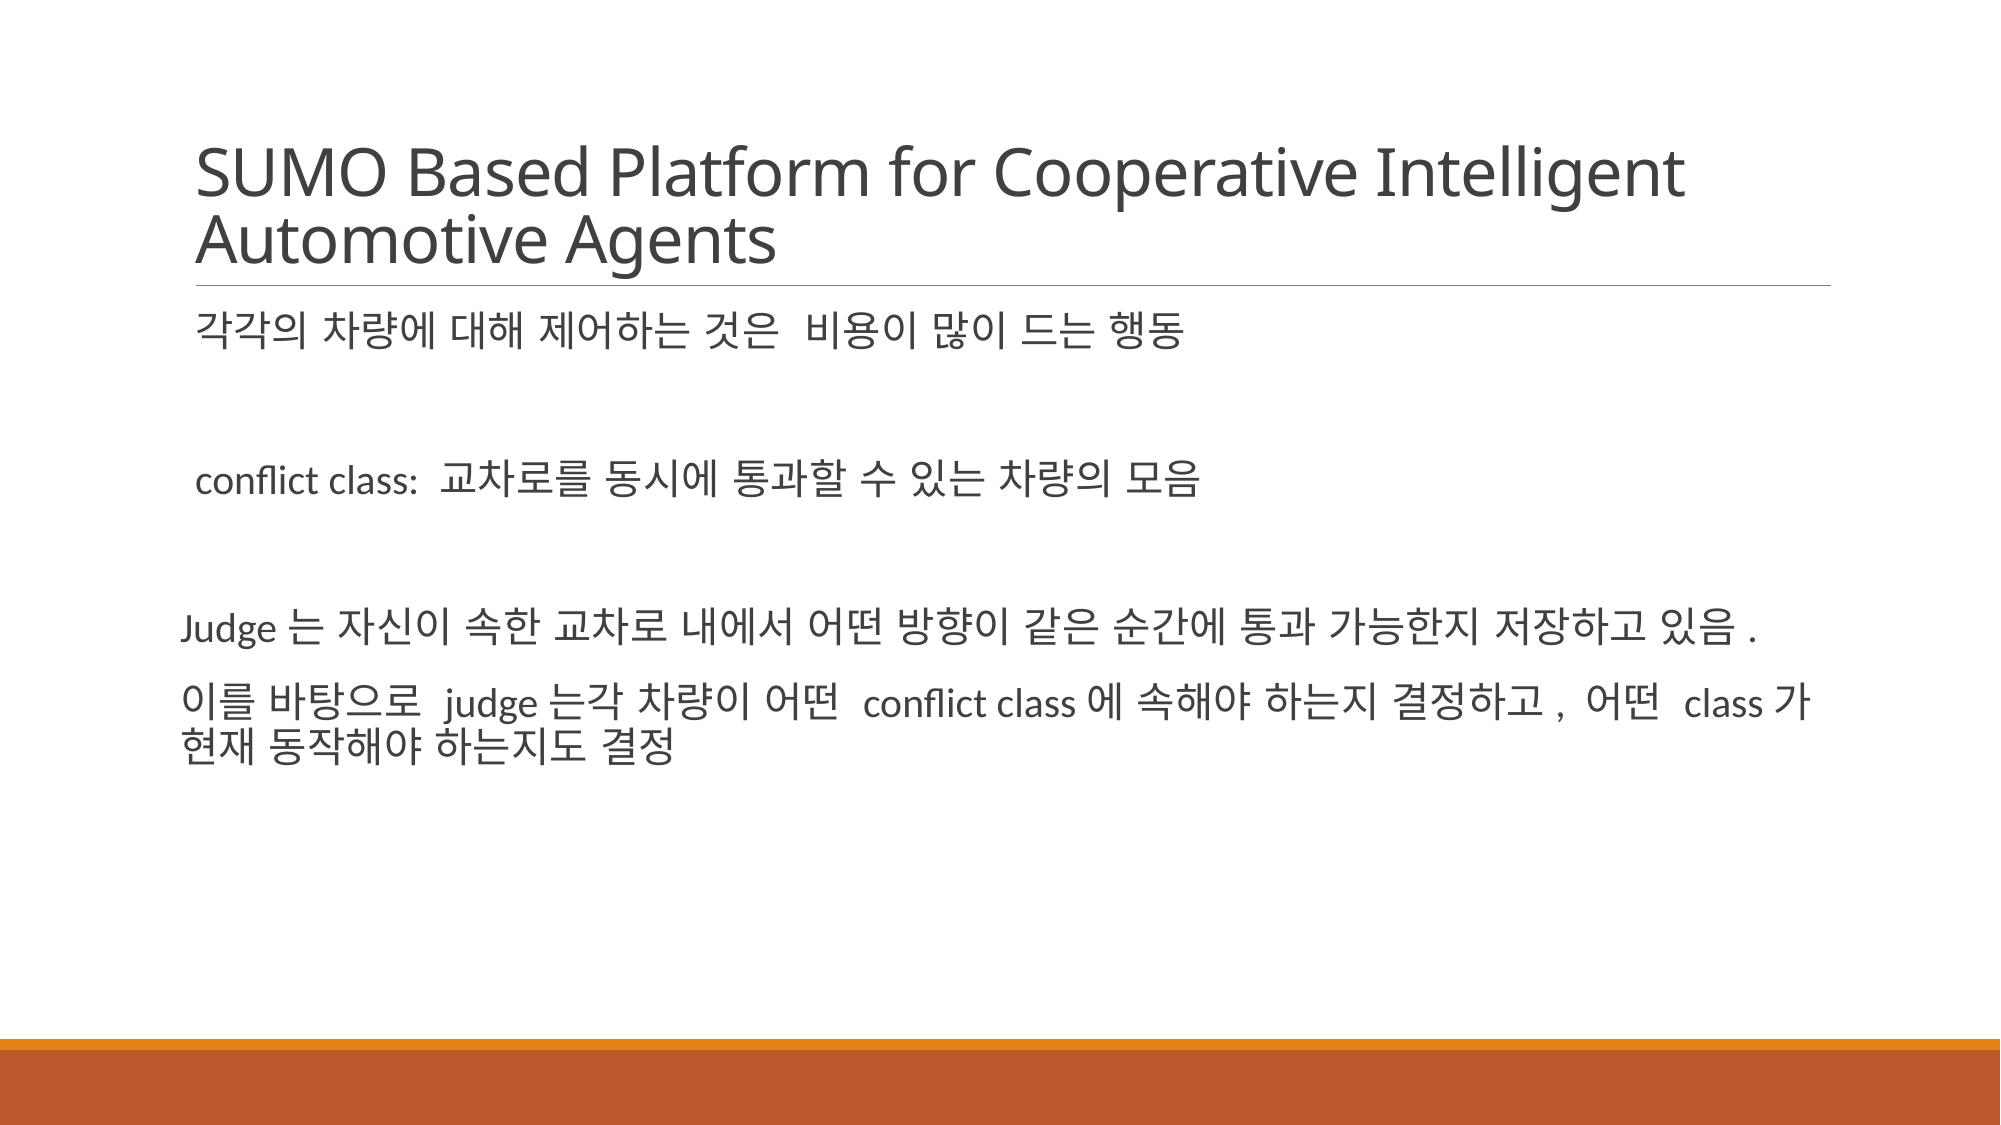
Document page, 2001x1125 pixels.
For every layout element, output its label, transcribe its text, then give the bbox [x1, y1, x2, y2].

title SUMO Based Platform for Cooperative Intelligent Automotive Agents [180, 47, 1830, 285]
list 각각의 차량에 대해 제어하는 것은 비용이 많이 드는 행동 conflict class: 교차로를 동시에 통과할 수 있는 차량의 모음 Judge는 자신이 속한 교차로 내에서 어떤 방향이 같은 순간에 통과 가능한지 저장하고 있음. 이를 바탕으로 judge는각 차량이 어떤 conflict class에 속해야 하는지 결정하고, 어떤 class가 현재 동작해야 하는지도 결정 [180, 302, 1830, 963]
